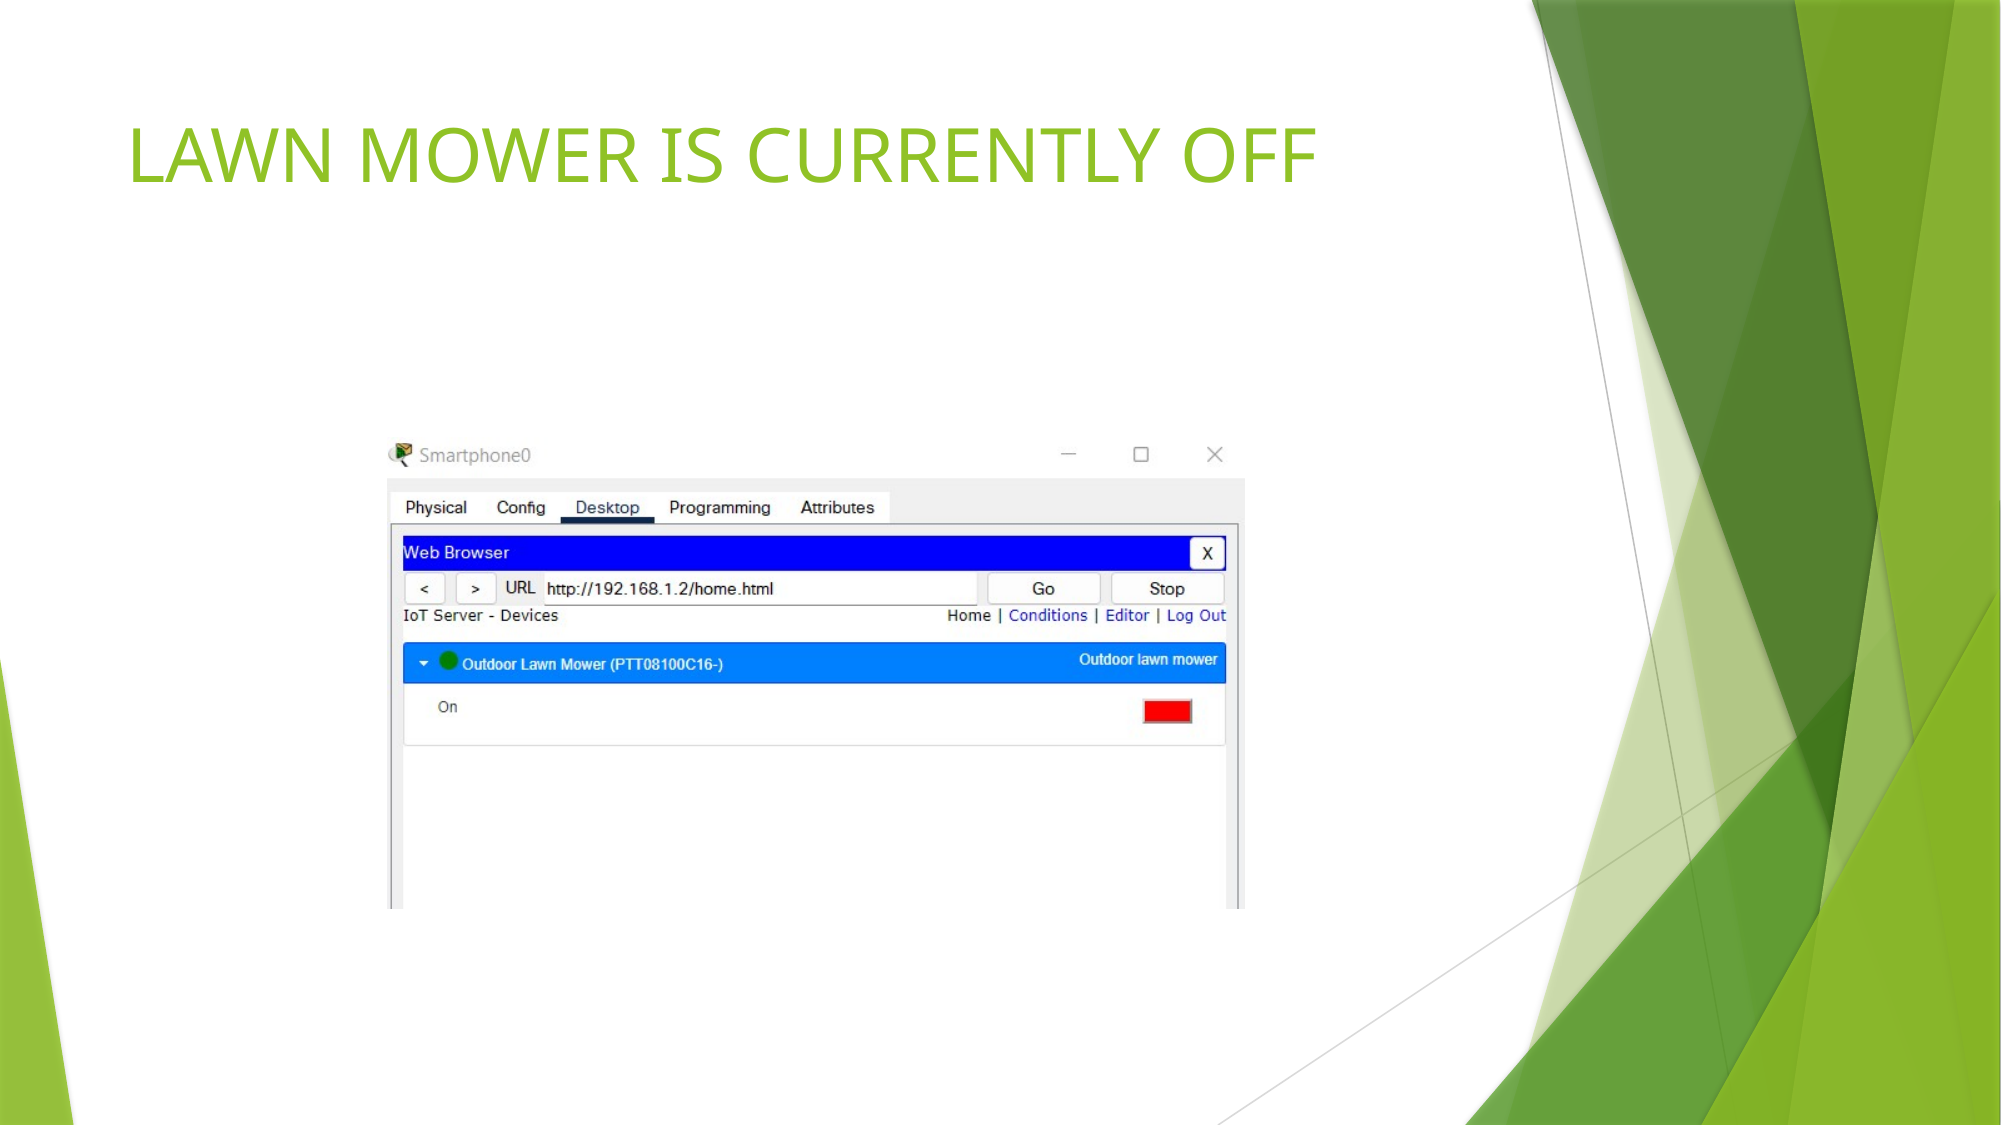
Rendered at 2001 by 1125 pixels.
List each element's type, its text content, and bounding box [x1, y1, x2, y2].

title LAWN MOWER IS CURRENTLY OFF [111, 99, 1522, 317]
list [386, 436, 1246, 909]
